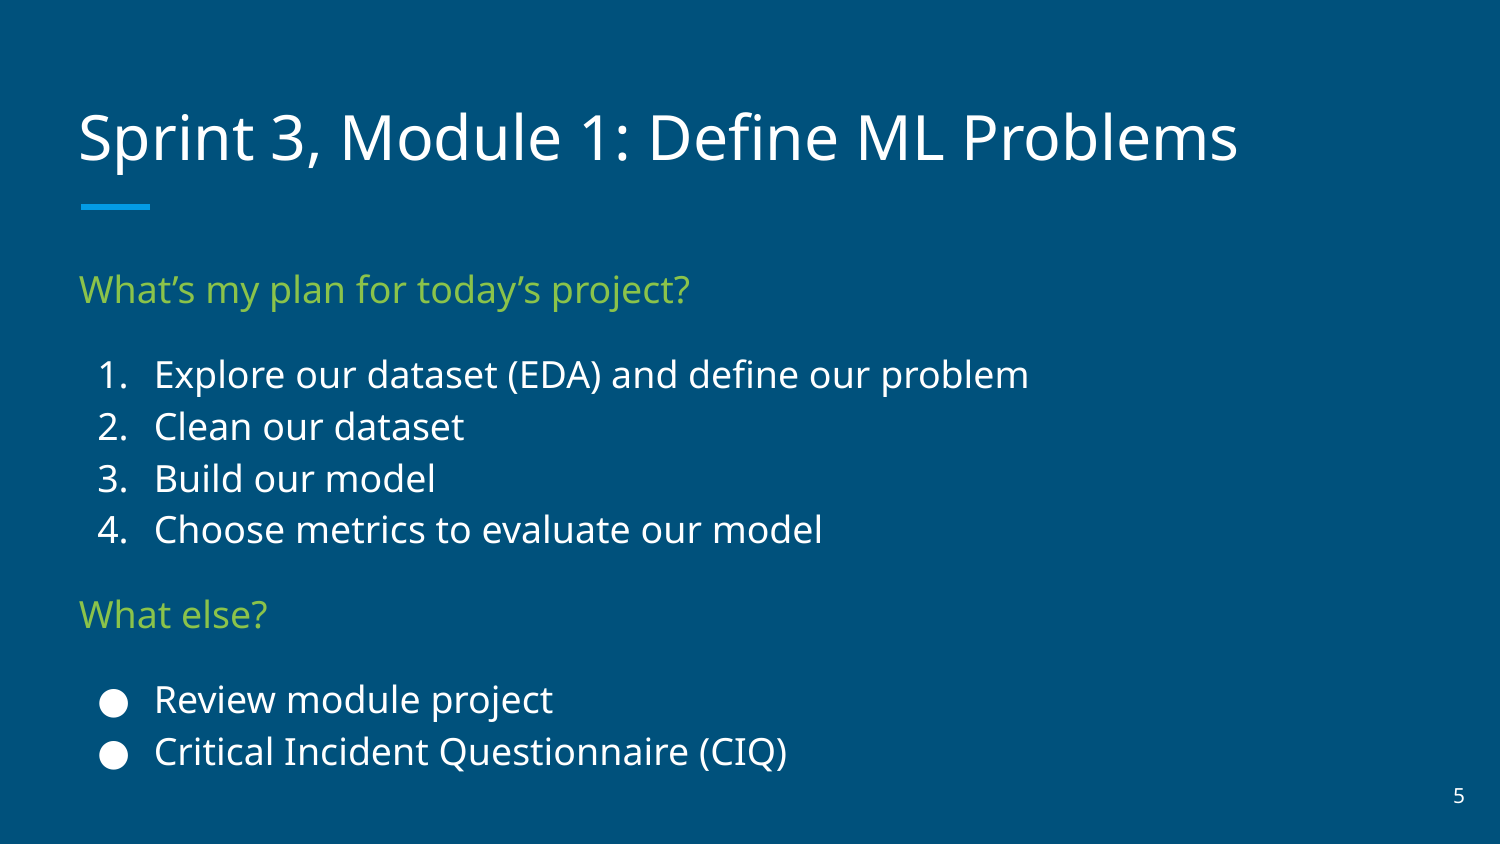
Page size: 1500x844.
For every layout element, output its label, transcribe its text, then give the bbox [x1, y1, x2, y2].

list What’s my plan for today’s project? Explore our dataset (EDA) and define our problem Clean our dataset Build our model Choose metrics to evaluate our model What else? Review module project Critical Incident Questionnaire (CIQ) [63, 244, 1437, 750]
title Sprint 3, Module 1: Define ML Problems [63, 75, 1437, 188]
slide_number ‹#› [1389, 764, 1480, 830]
